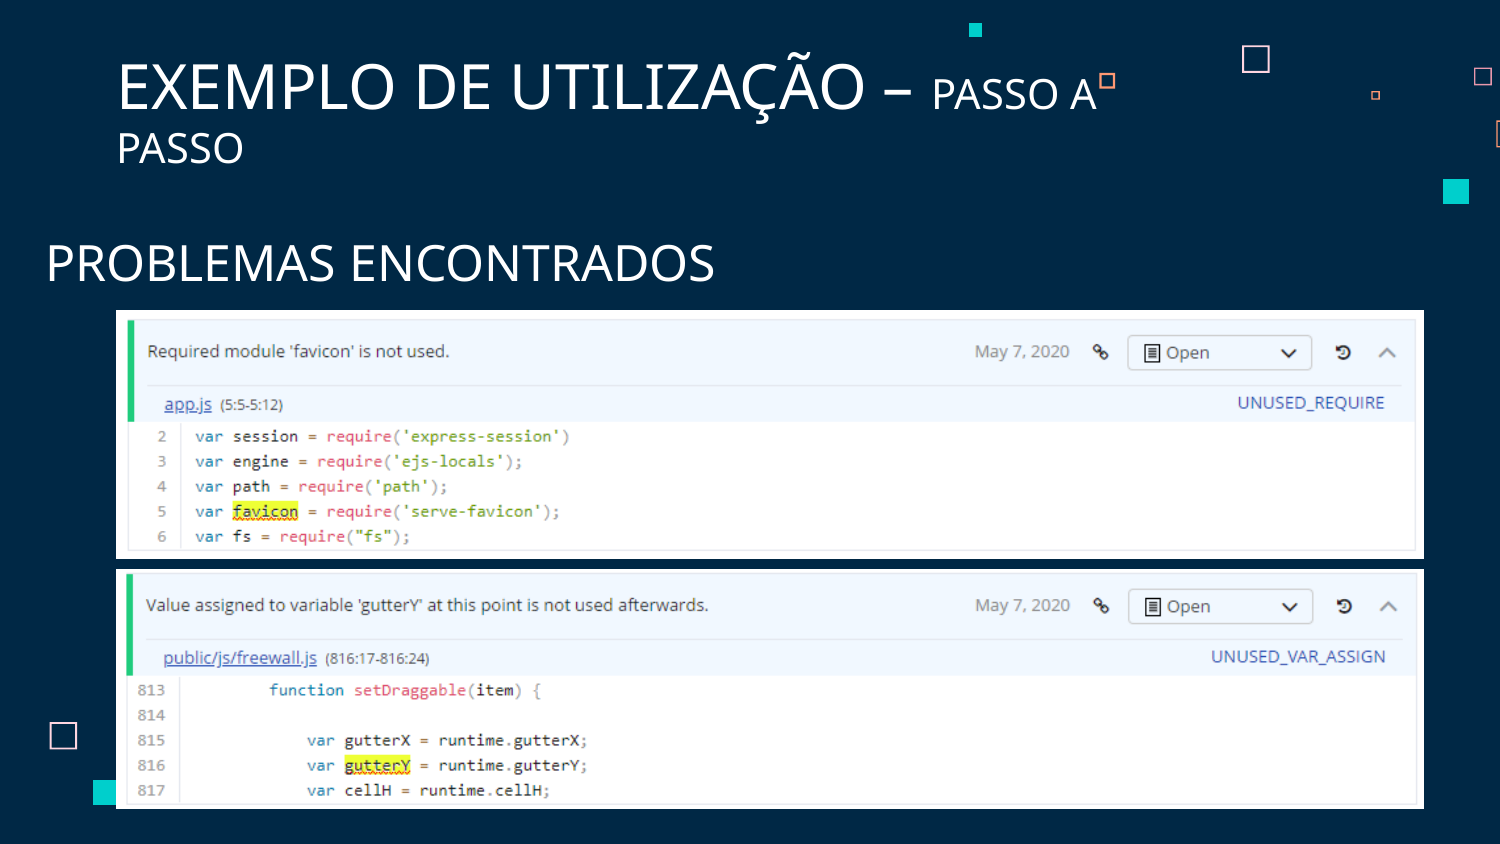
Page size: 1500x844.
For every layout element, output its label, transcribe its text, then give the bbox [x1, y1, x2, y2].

picture [116, 310, 1424, 559]
picture [116, 569, 1424, 809]
text_box PROBLEMAS ENCONTRADOS [30, 186, 1044, 306]
title EXEMPLO DE UTILIZAÇÃO – PASSO A PASSO [101, 67, 1116, 187]
